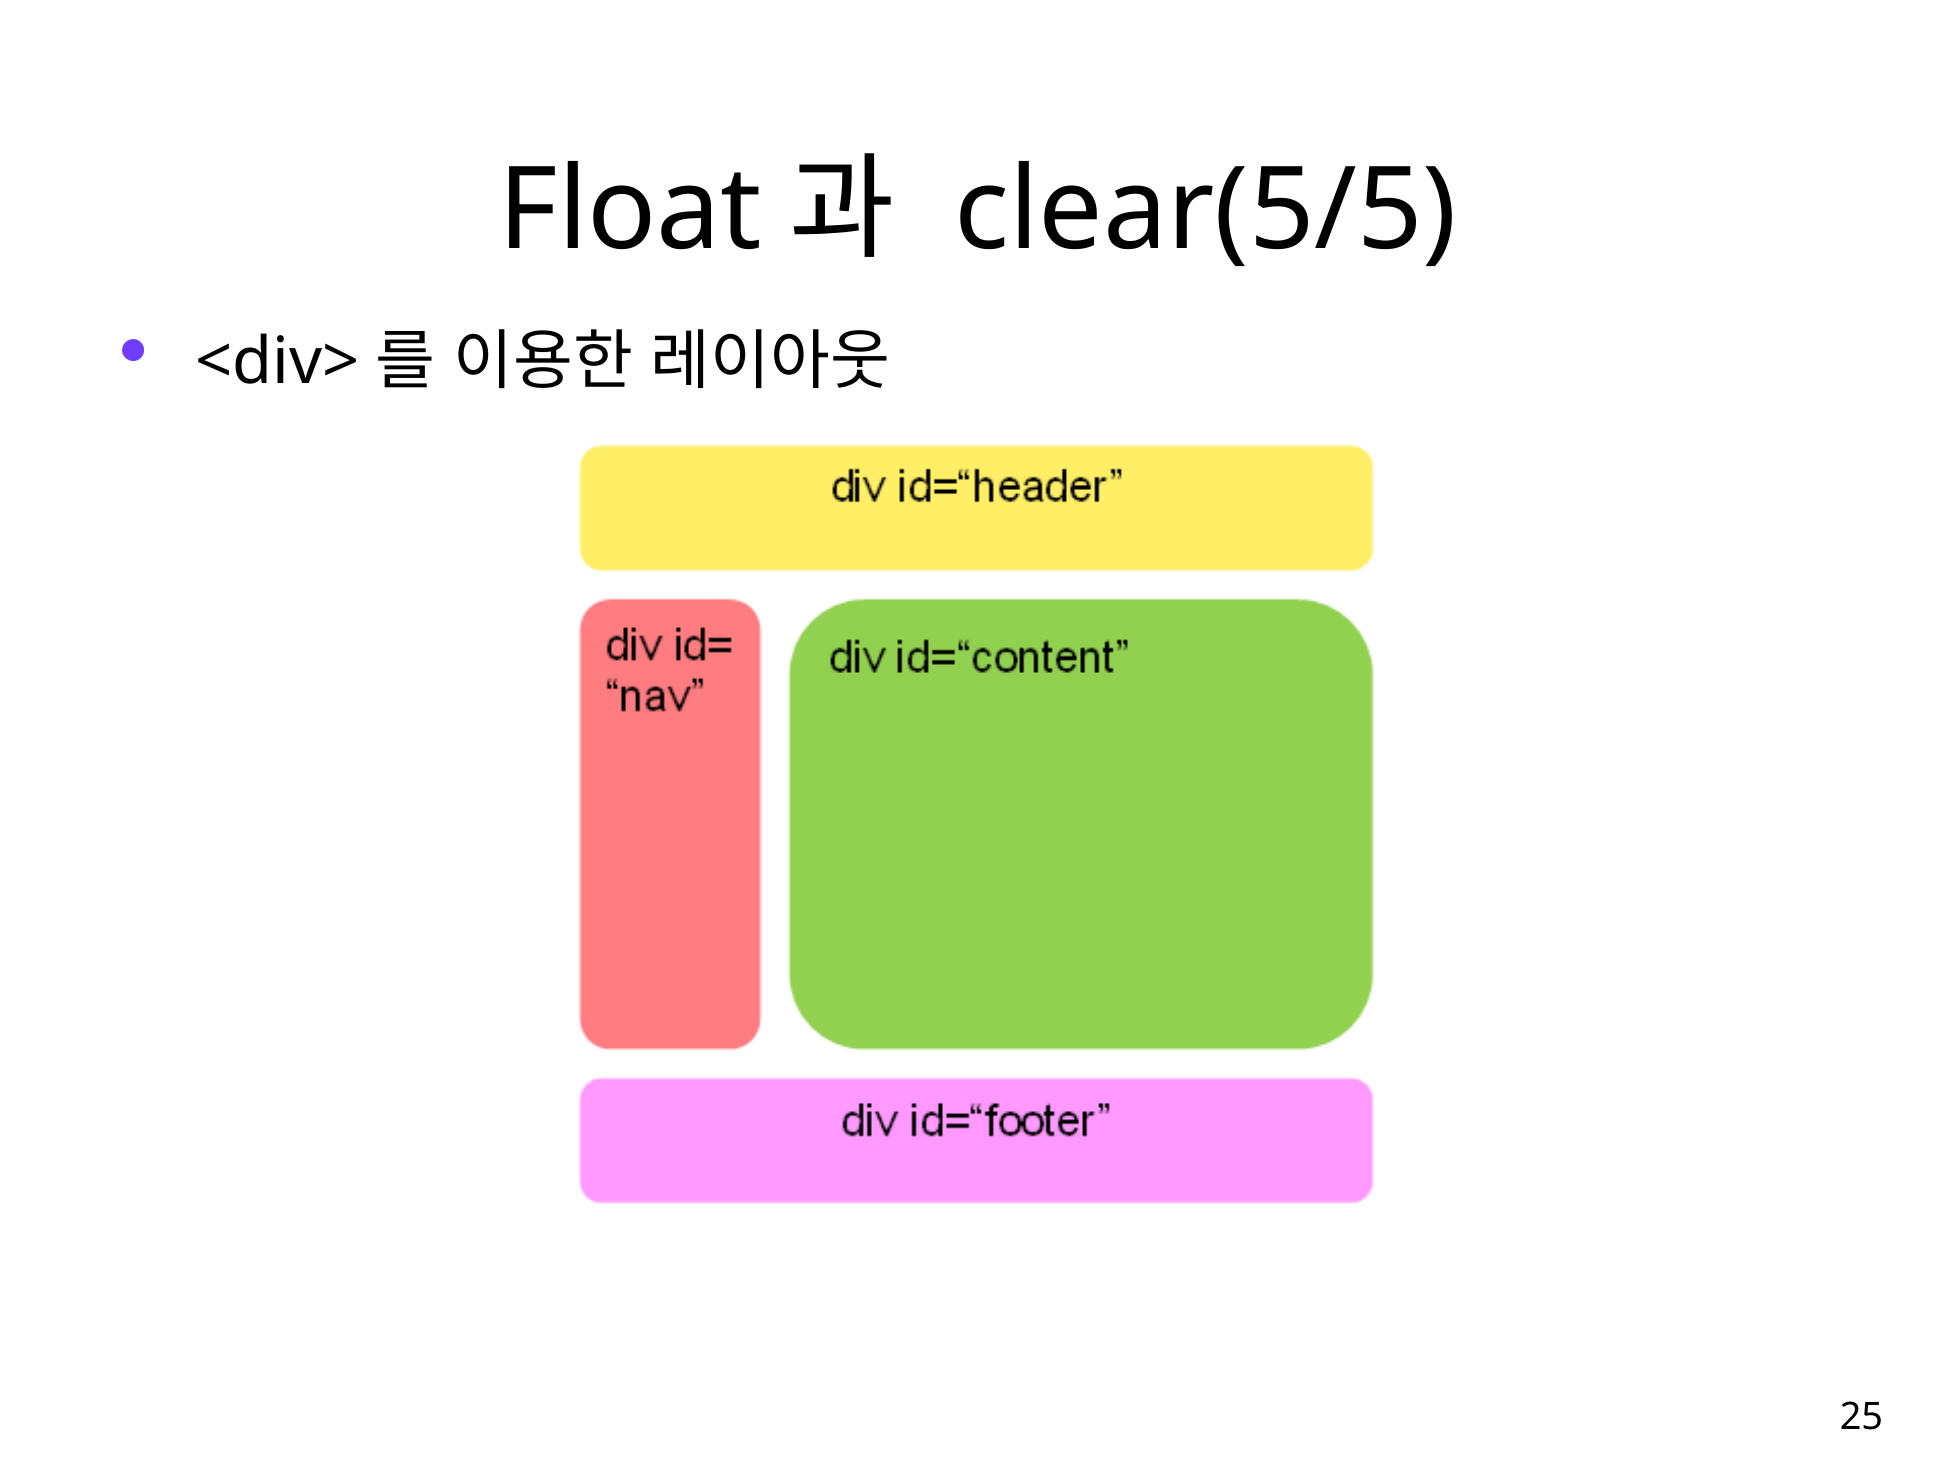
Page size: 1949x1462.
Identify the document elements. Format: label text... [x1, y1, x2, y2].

text_box <div>를 이용한 레이아웃 [107, 311, 1846, 1377]
slide_number 25 [1496, 1372, 1899, 1462]
text_box Float과 clear(5/5) [181, 116, 1774, 280]
picture [559, 429, 1397, 1230]
